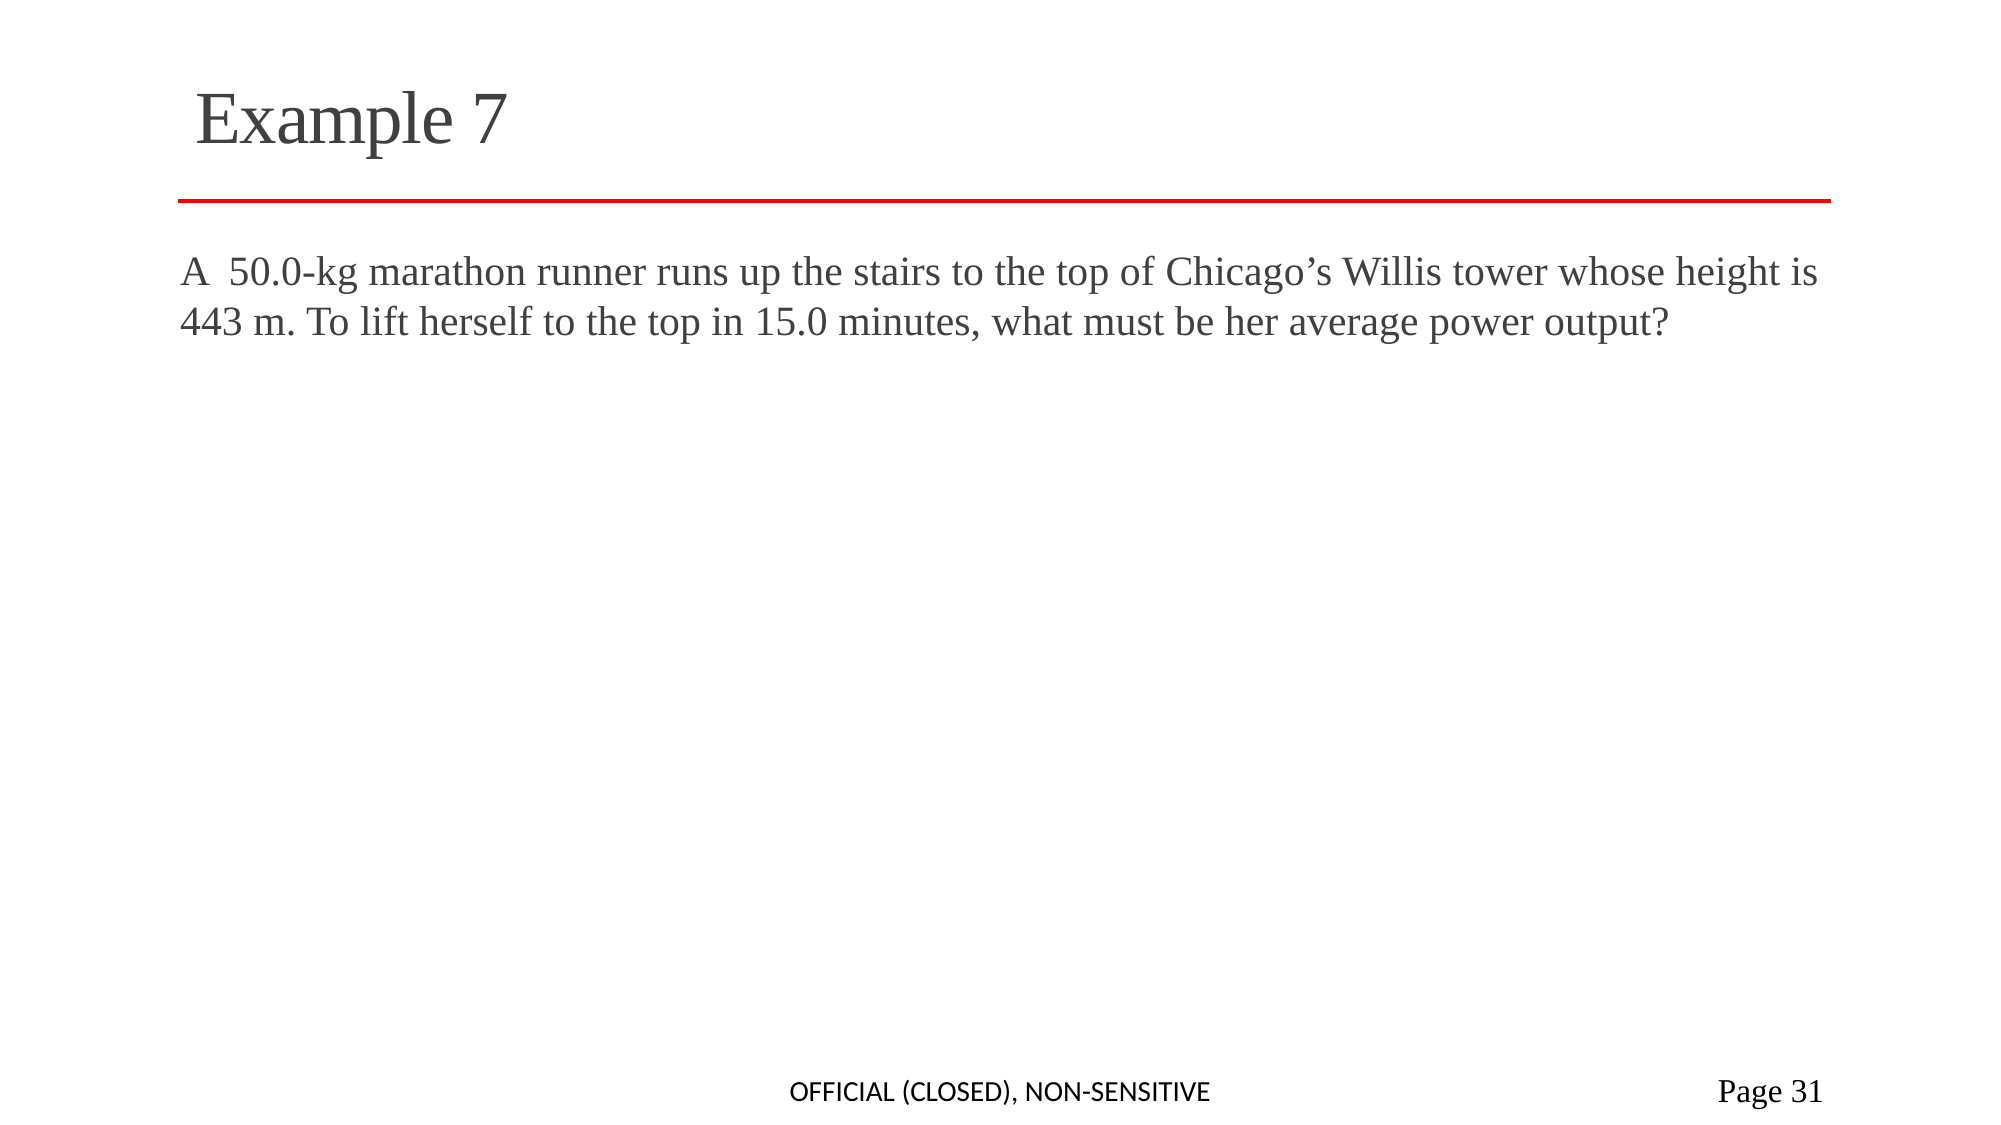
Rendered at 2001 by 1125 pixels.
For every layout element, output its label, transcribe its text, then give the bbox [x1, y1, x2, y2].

title Example 7 [180, 47, 1830, 195]
footer Official (closed), Non-sensitive [604, 1059, 1396, 1120]
list A 50.0-kg marathon runner runs up the stairs to the top of Chicago’s Willis tower whose height is 443 m. To lift herself to the top in 15.0 minutes, what must be her average power output? [180, 236, 1834, 1004]
slide_number Page 31 [1624, 1059, 1840, 1120]
